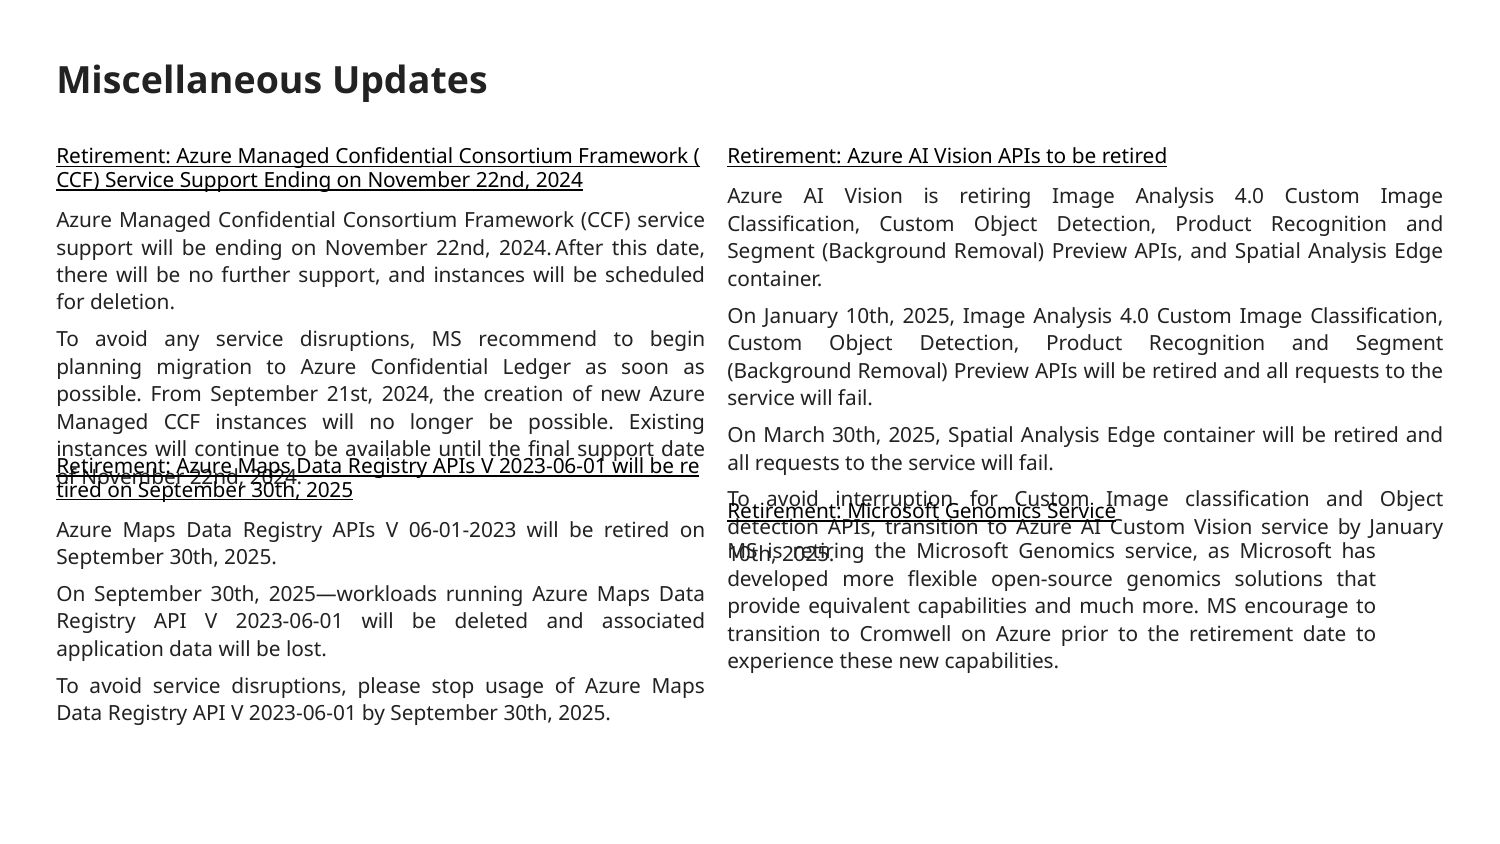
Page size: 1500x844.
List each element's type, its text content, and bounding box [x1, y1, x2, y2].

title Miscellaneous Updates [56, 56, 1444, 113]
text_box Retirement: Azure Maps Data Registry APIs V 2023-06-01 will be retired on September 30th, 2025 Azure Maps Data Registry APIs V 06-01-2023 will be retired on September 30th, 2025. On September 30th, 2025—workloads running Azure Maps Data Registry API V 2023-06-01 will be deleted and associated application data will be lost. To avoid service disruptions, please stop usage of Azure Maps Data Registry API V 2023-06-01 by September 30th, 2025. [56, 449, 706, 763]
text_box Retirement: Microsoft Genomics Service MS is retiring the Microsoft Genomics service, as Microsoft has developed more flexible open-source genomics solutions that provide equivalent capabilities and much more. MS encourage to transition to Cromwell on Azure prior to the retirement date to experience these new capabilities. [727, 494, 1377, 808]
list Retirement: Azure Managed Confidential Consortium Framework (CCF) Service Support Ending on November 22nd, 2024 Azure Managed Confidential Consortium Framework (CCF) service support will be ending on November 22nd, 2024. After this date, there will be no further support, and instances will be scheduled for deletion. To avoid any service disruptions, MS recommend to begin planning migration to Azure Confidential Ledger as soon as possible. From September 21st, 2024, the creation of new Azure Managed CCF instances will no longer be possible. Existing instances will continue to be available until the final support date of November 22nd, 2024. [56, 140, 706, 449]
list Retirement: Azure AI Vision APIs to be retired Azure AI Vision is retiring Image Analysis 4.0 Custom Image Classification, Custom Object Detection, Product Recognition and Segment (Background Removal) Preview APIs, and Spatial Analysis Edge container. On January 10th, 2025, Image Analysis 4.0 Custom Image Classification, Custom Object Detection, Product Recognition and Segment (Background Removal) Preview APIs will be retired and all requests to the service will fail. On March 30th, 2025, Spatial Analysis Edge container will be retired and all requests to the service will fail. To avoid interruption for Custom Image classification and Object detection APIs, transition to Azure AI Custom Vision service by January 10th, 2025. [727, 140, 1444, 495]
